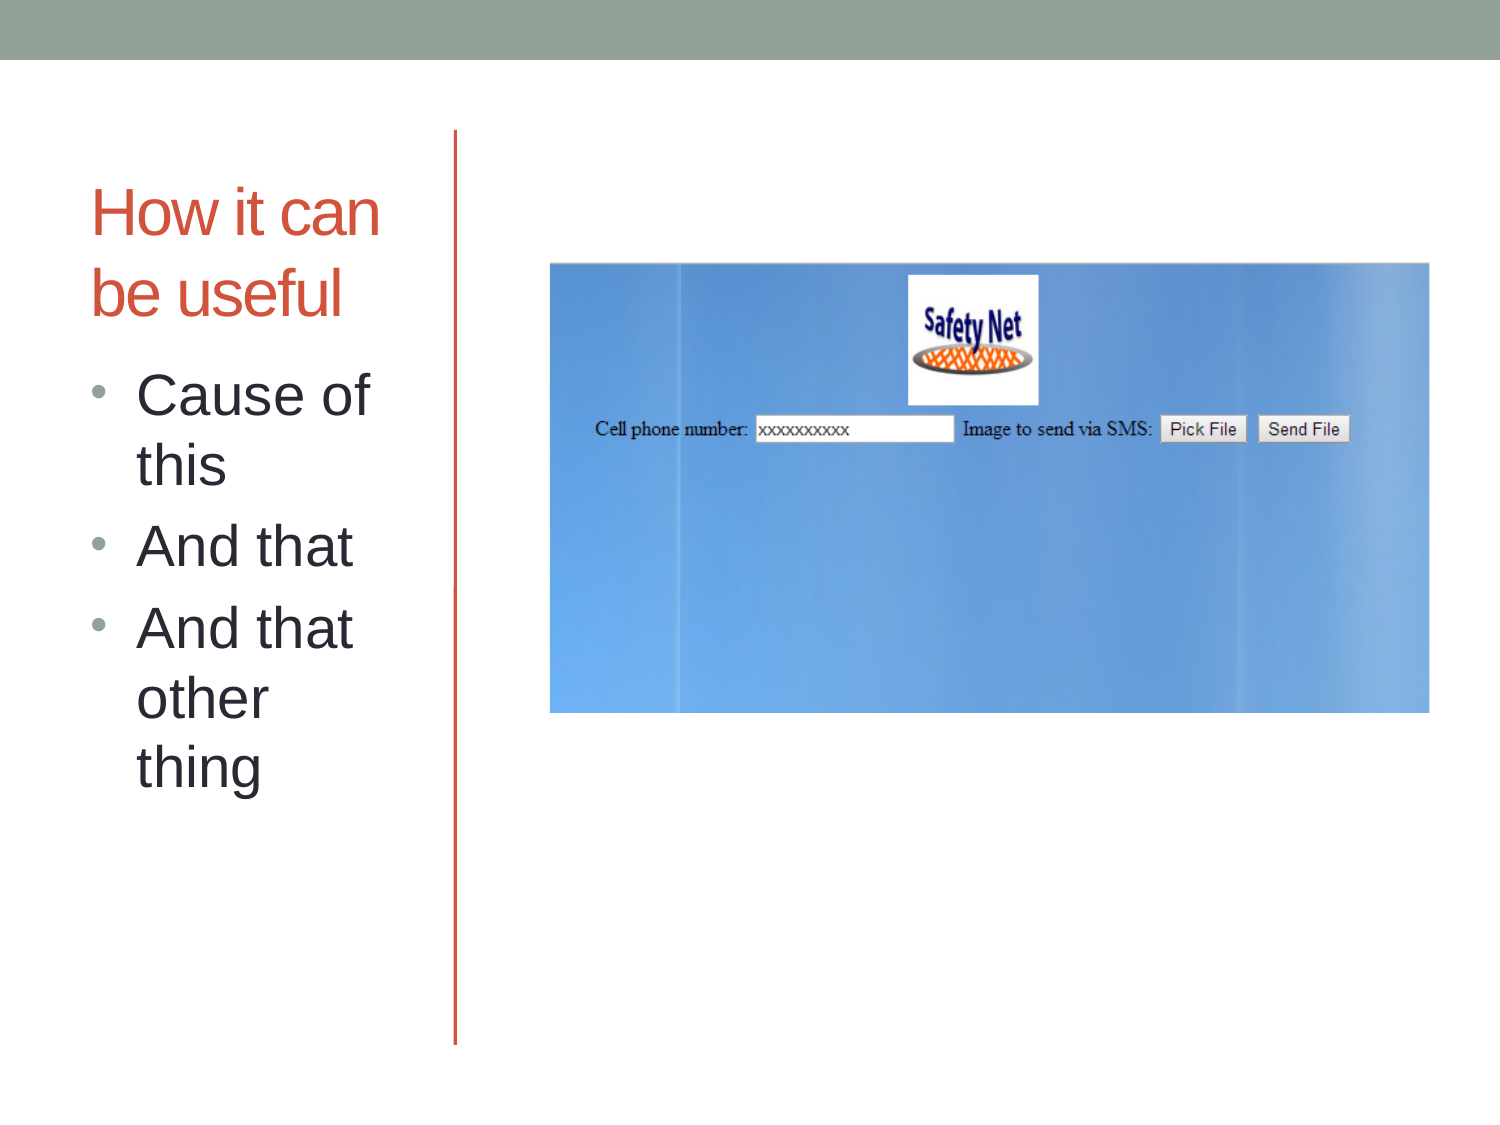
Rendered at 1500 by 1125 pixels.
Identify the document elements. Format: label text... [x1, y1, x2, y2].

picture [549, 262, 1430, 713]
list Cause of this And that And that other thing [75, 349, 426, 1046]
title How it can be useful [75, 129, 426, 337]
